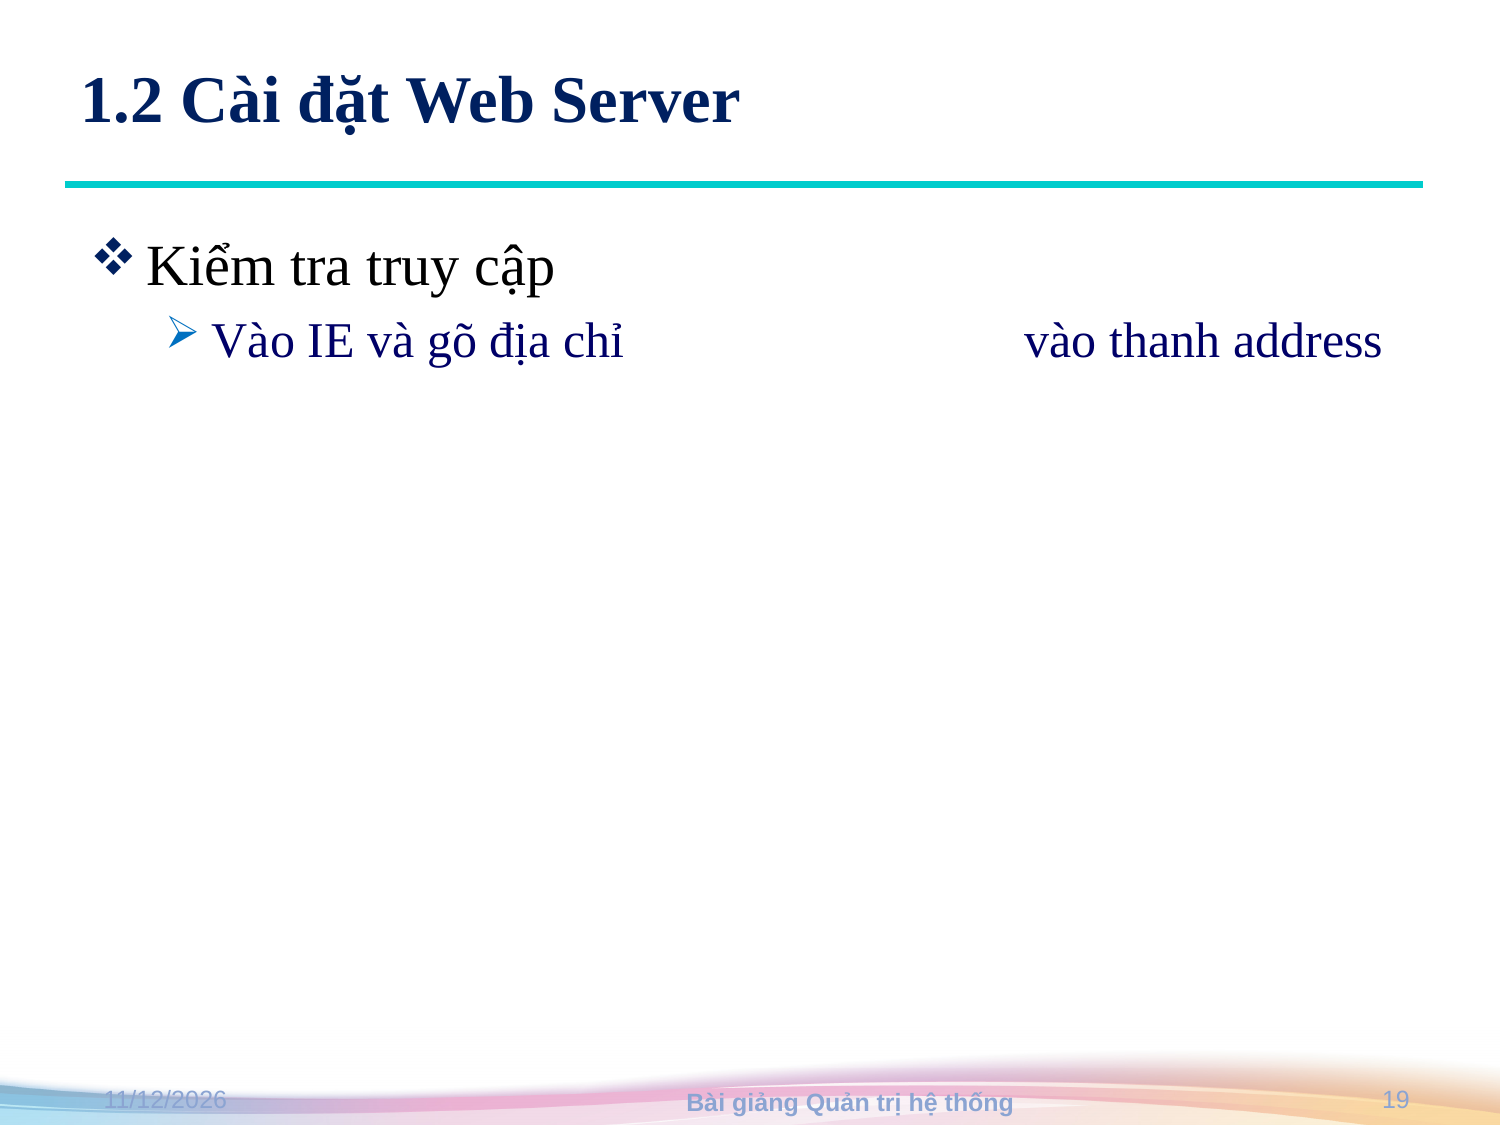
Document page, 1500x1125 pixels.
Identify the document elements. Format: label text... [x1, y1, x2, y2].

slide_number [88, 1077, 309, 1120]
picture [0, 1024, 1500, 1125]
title 1.2 Cài đặt Web Server [65, 7, 1425, 185]
slide_number 19 [1340, 1077, 1425, 1120]
footer Bài giảng Quản trị hệ thống [383, 1077, 1317, 1125]
list Kiểm tra truy cập Vào IE và gõ địa chỉ vào thanh address [75, 219, 1425, 1005]
